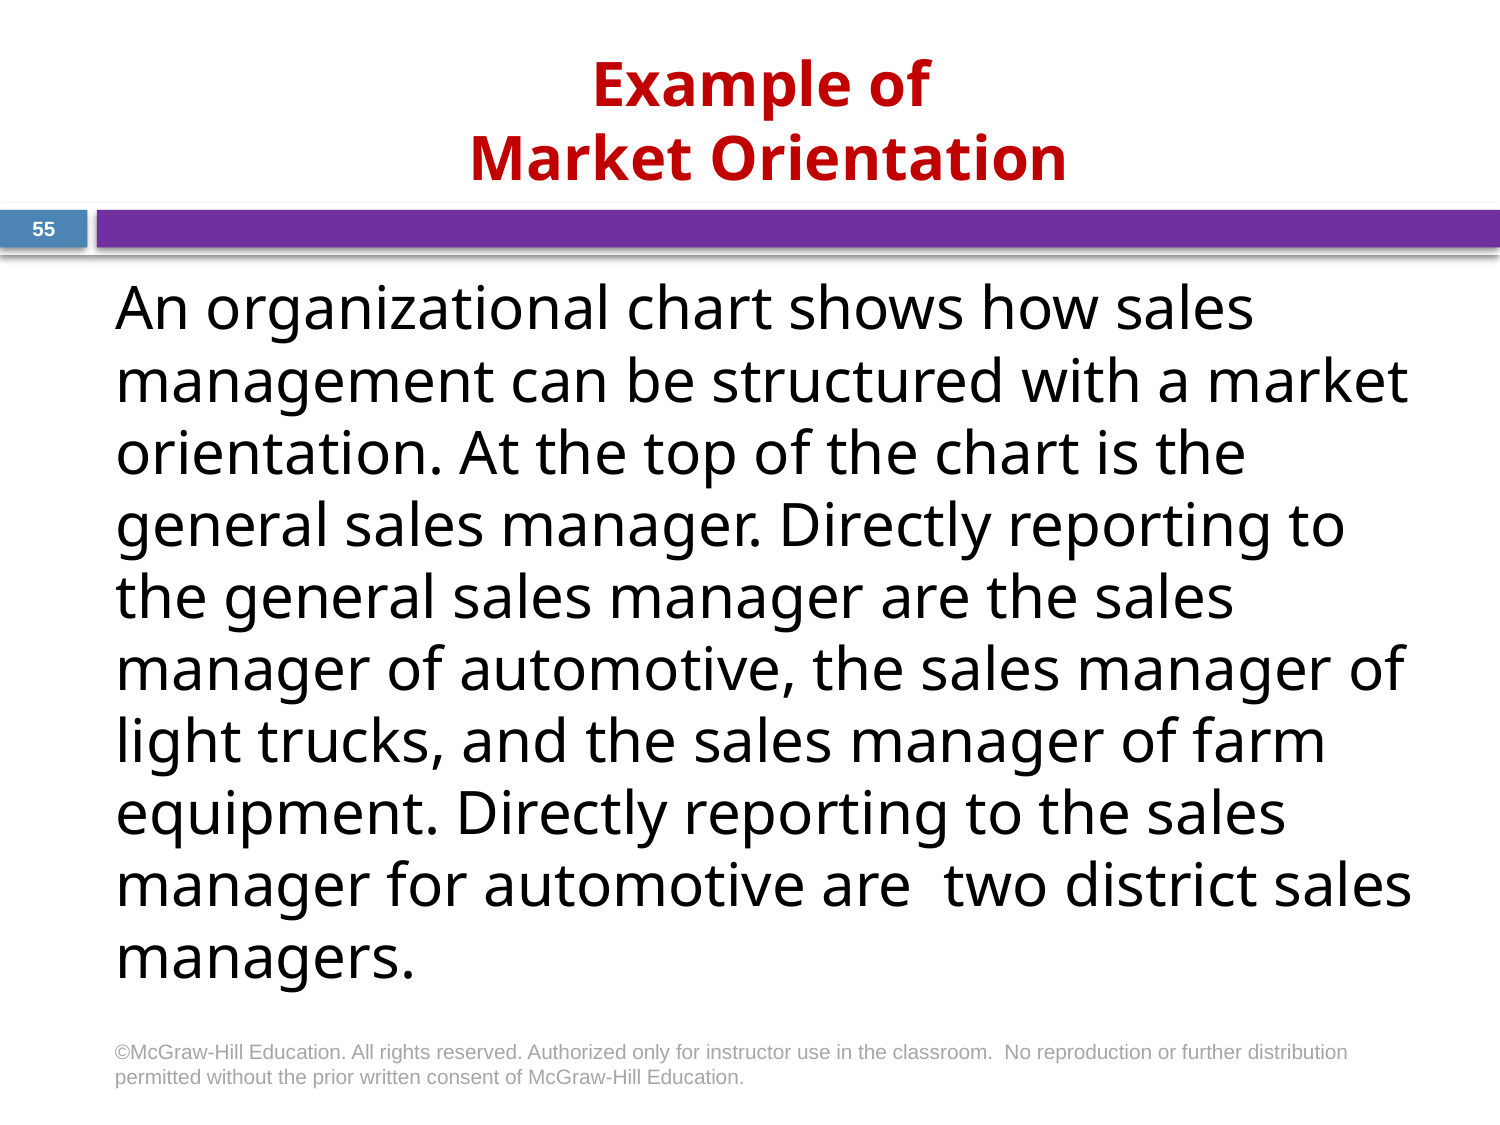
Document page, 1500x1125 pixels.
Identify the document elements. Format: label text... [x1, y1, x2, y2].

slide_number 55 [0, 208, 88, 249]
list An organizational chart shows how sales management can be structured with a market orientation. At the top of the chart is the general sales manager. Directly reporting to the general sales manager are the sales manager of automotive, the sales manager of light trucks, and the sales manager of farm equipment. Directly reporting to the sales manager for automotive are two district sales managers. [100, 262, 1439, 1001]
title Example of Market Orientation [100, 37, 1439, 201]
footer ©McGraw-Hill Education. All rights reserved. Authorized only for instructor use in the classroom. No reproduction or further distribution permitted without the prior written consent of McGraw-Hill Education. [99, 1025, 1438, 1103]
